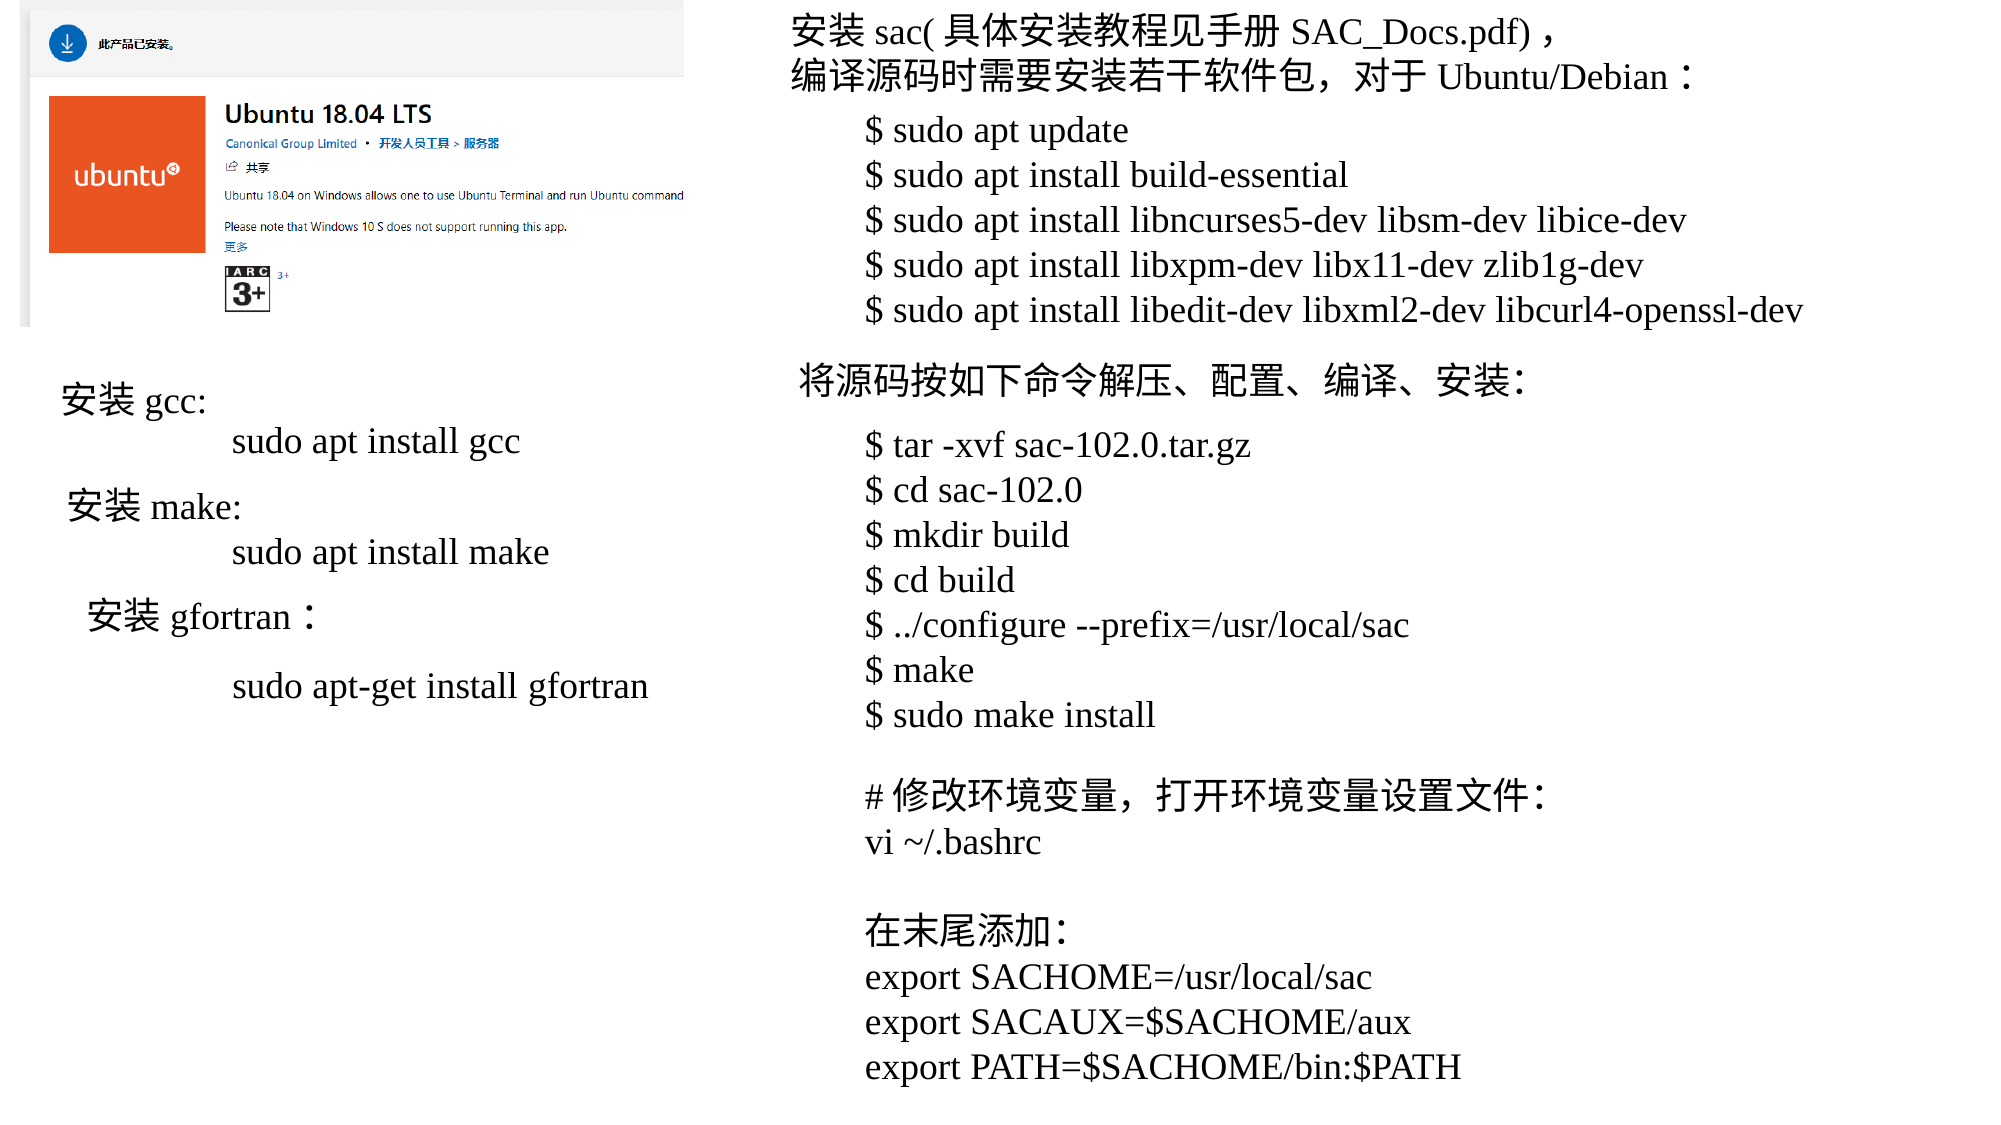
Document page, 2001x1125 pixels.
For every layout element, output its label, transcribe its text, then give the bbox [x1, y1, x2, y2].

text_box sudo apt install make [217, 519, 566, 580]
text_box 安装sac(具体安装教程见手册SAC_Docs.pdf)， 编译源码时需要安装若干软件包，对于Ubuntu/Debian： [775, 0, 1739, 105]
picture [19, 0, 684, 327]
text_box sudo apt install gcc [217, 408, 537, 469]
text_box 将源码按如下命令解压、配置、编译、安装： [783, 349, 1564, 409]
text_box $ tar -xvf sac-102.0.tar.gz $ cd sac-102.0 $ mkdir build $ cd build $ ../configure --prefix=/usr/local/sac $ make $ sudo make install [850, 412, 1851, 742]
text_box $ sudo apt update $ sudo apt install build-essential $ sudo apt install libncurses5-dev libsm-dev libice-dev $ sudo apt install libxpm-dev libx11-dev zlib1g-dev $ sudo apt install libedit-dev libxml2-dev libcurl4-openssl-dev [850, 97, 1926, 338]
text_box 安装make: [51, 474, 267, 534]
text_box sudo apt-get install gfortran [217, 654, 665, 714]
text_box 安装gfortran： [71, 584, 353, 645]
text_box #修改环境变量，打开环境变量设置文件： vi ~/.bashrc 在末尾添加： export SACHOME=/usr/local/sac export SACAUX=$SACHOME/aux export PATH=$SACHOME/bin:$PATH [850, 764, 1594, 1095]
text_box 安装gcc: [45, 368, 232, 429]
